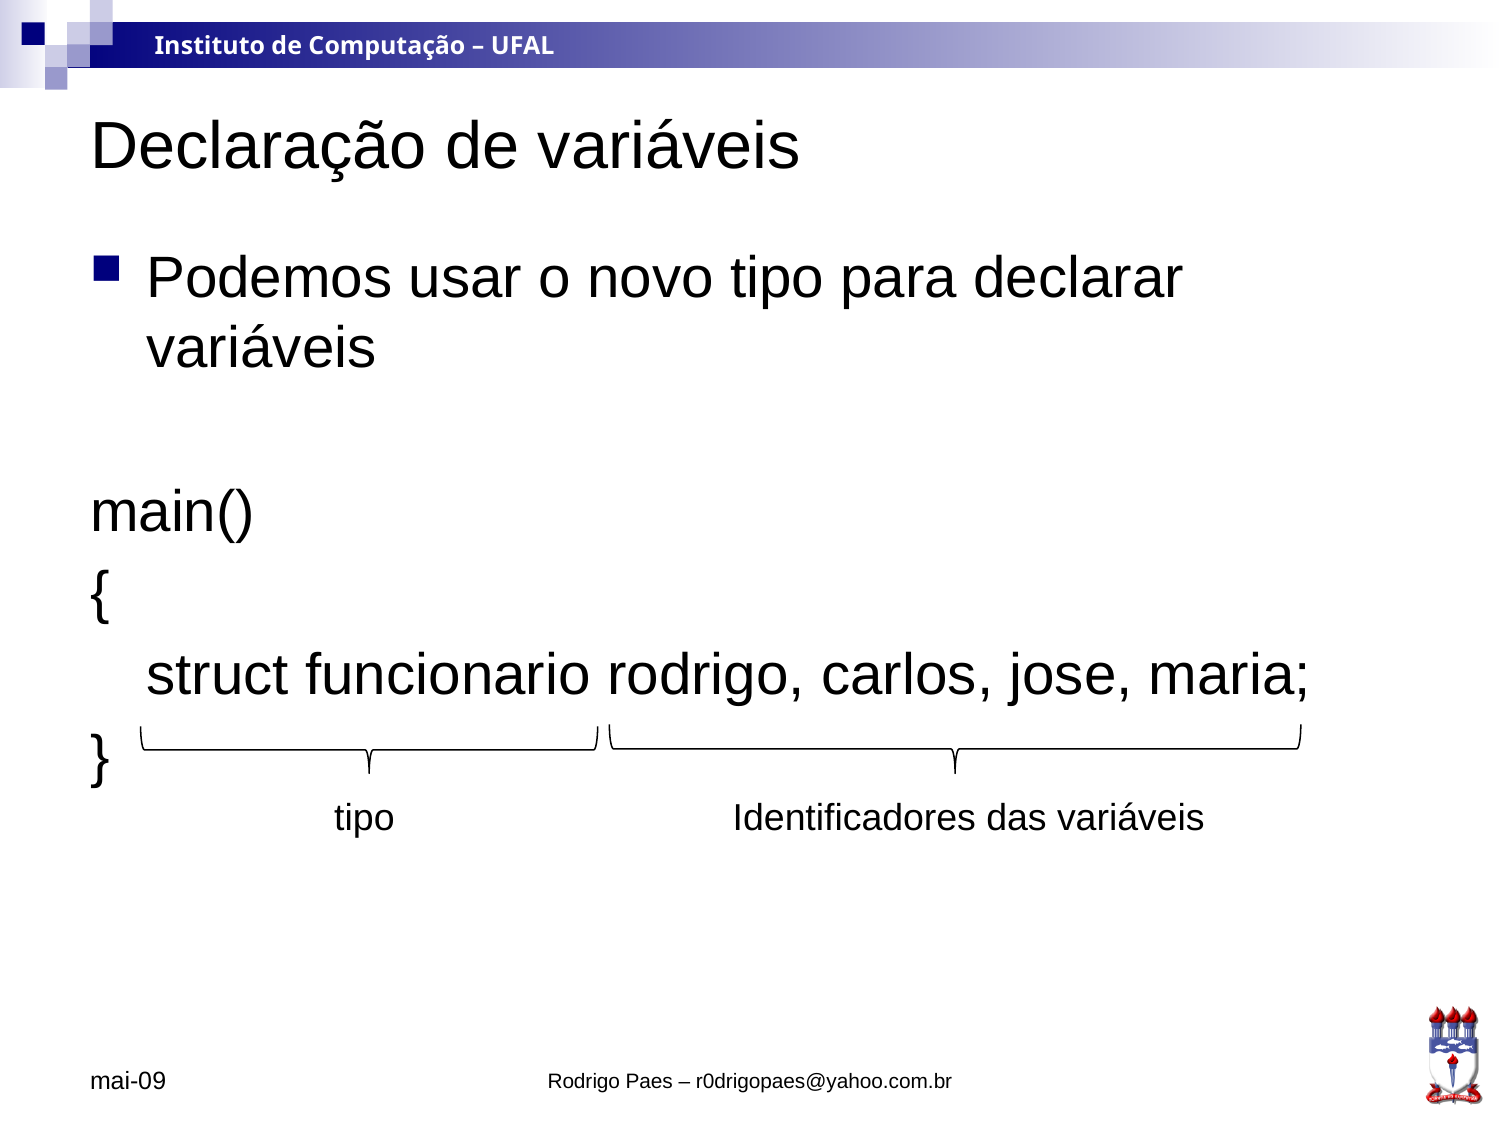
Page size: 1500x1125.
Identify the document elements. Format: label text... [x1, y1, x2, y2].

text_box tipo [319, 785, 410, 845]
text_box [608, 724, 1302, 775]
text_box [139, 726, 599, 775]
footer Rodrigo Paes – r0drigopaes@yahoo.com.br [512, 1024, 988, 1101]
slide_number mai-09 [74, 1024, 426, 1103]
picture [1423, 1004, 1483, 1106]
title Declaração de variáveis [74, 74, 1426, 209]
text_box Identificadores das variáveis [717, 785, 1220, 845]
list Podemos usar o novo tipo para declarar variáveis main() { struct funcionario rodrigo, carlos, jose, maria; } [74, 231, 1426, 1012]
